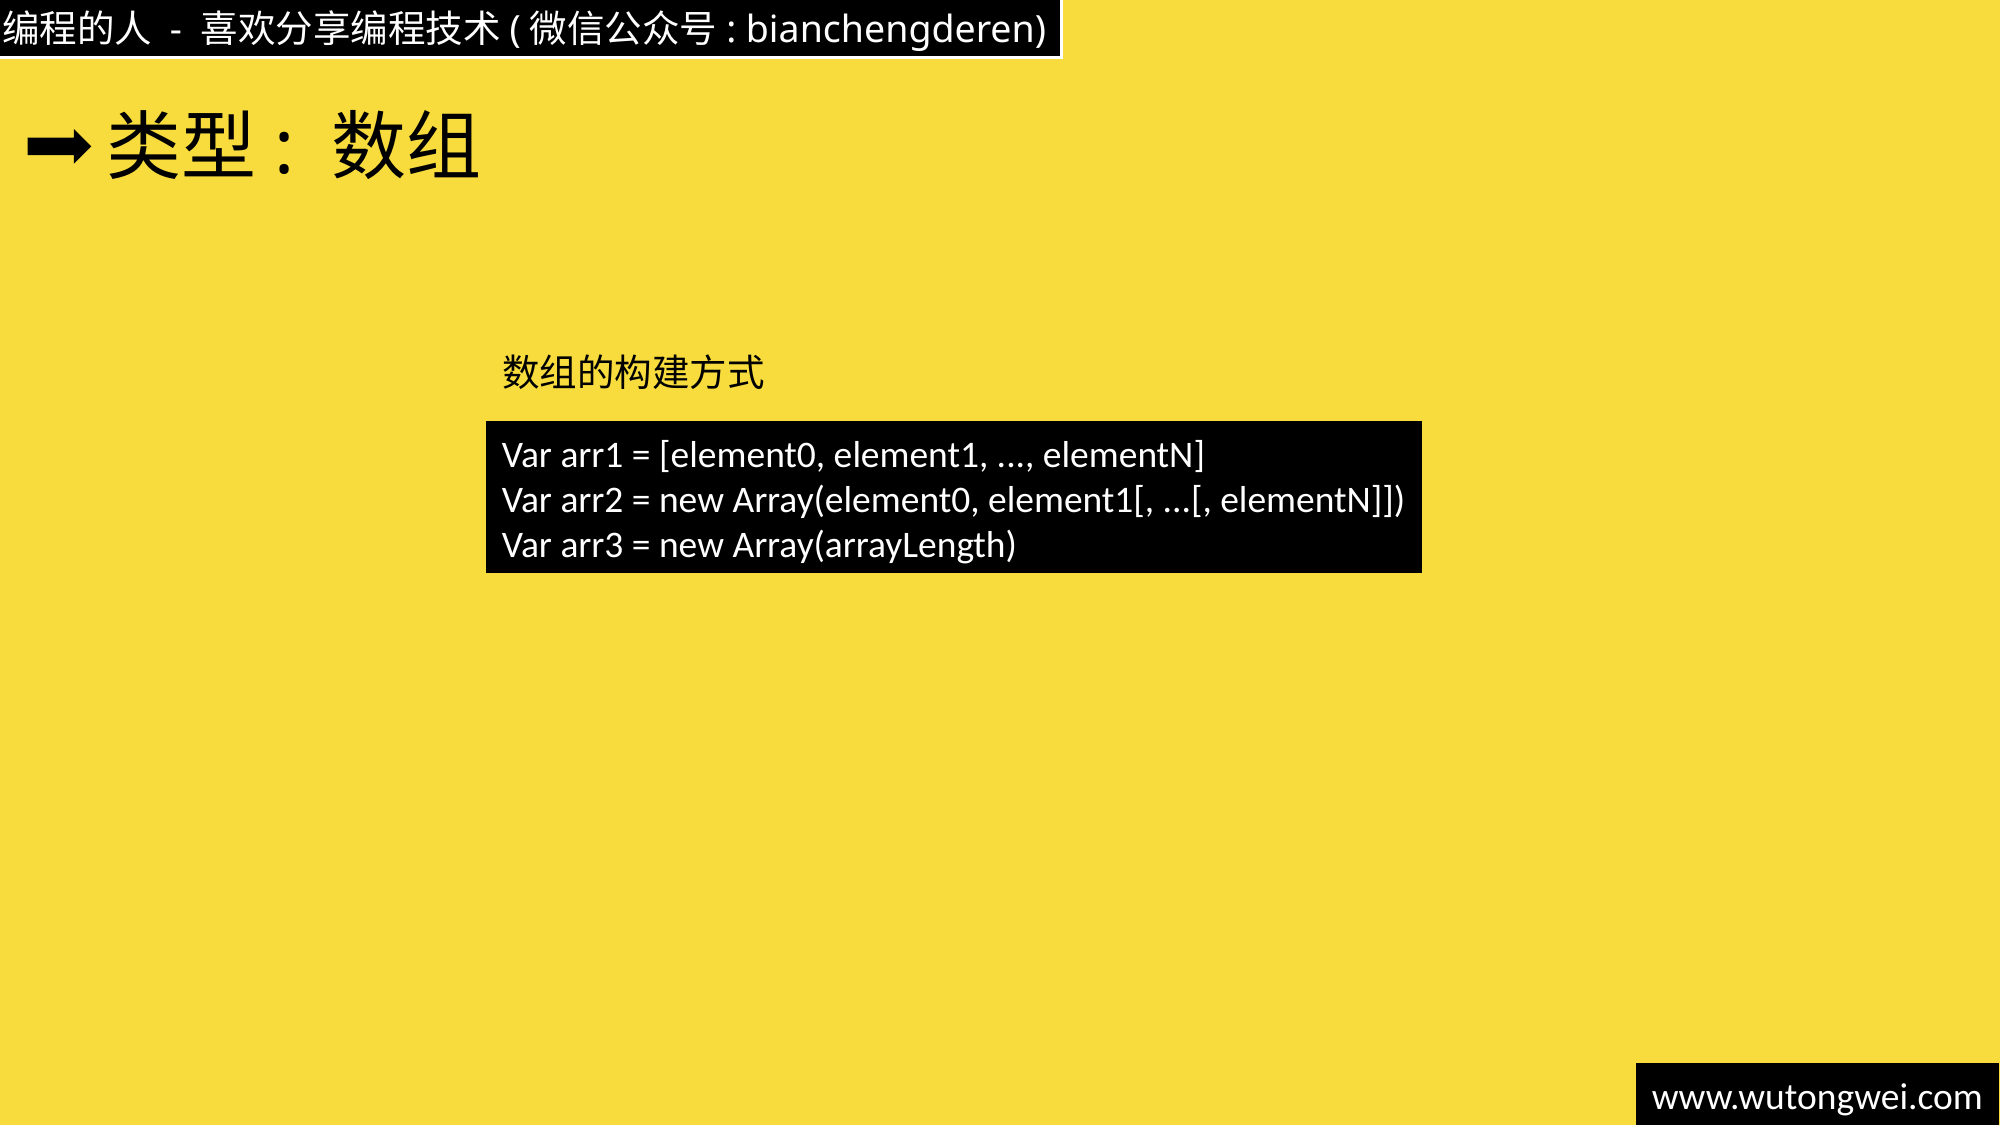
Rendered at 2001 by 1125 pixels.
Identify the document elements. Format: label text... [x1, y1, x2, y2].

title 类型: 数组 [91, 101, 1955, 192]
text_box Var arr1 = [element0, element1, ..., elementN] Var arr2 = new Array(element0, element1[, ...[, elementN]]) Var arr3 = new Array(arrayLength) [486, 421, 1422, 573]
text_box 数组的构建方式 [487, 341, 780, 402]
